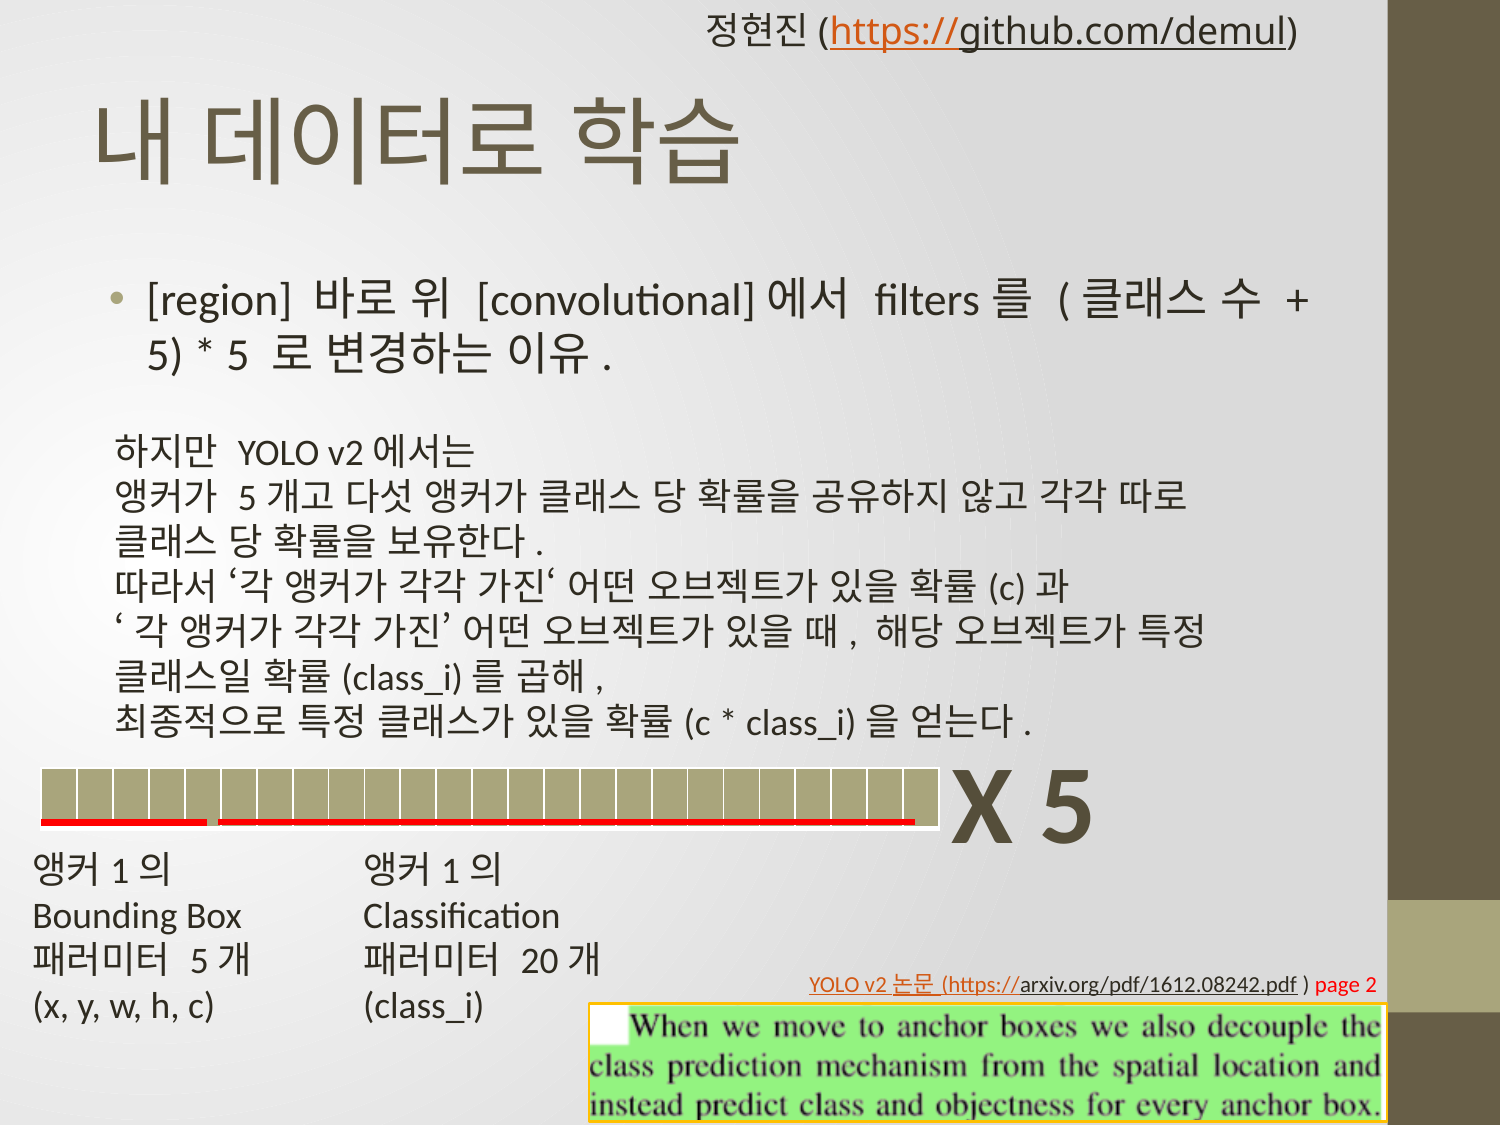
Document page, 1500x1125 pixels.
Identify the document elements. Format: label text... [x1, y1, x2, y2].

table_header [329, 769, 364, 814]
title 내 데이터로 학습 [75, 45, 1325, 233]
table_header [258, 769, 292, 814]
table_header [437, 769, 471, 814]
picture [589, 1004, 1387, 1121]
text_box 정현진(https://github.com/demul) [690, 0, 1436, 127]
table_header [832, 769, 866, 814]
table_header [904, 769, 936, 826]
table_header [581, 769, 615, 814]
table_header [473, 769, 507, 814]
table_header [868, 769, 902, 814]
table_header [222, 769, 256, 816]
text_box 앵커1의 Classification 패러미터 20개 (class_i) [348, 838, 756, 1034]
table_header [724, 769, 759, 814]
table_header [186, 769, 220, 826]
table_header [114, 769, 148, 814]
table_header [653, 769, 687, 814]
table_header [545, 769, 579, 814]
table_header [401, 769, 435, 814]
text_box X 5 [936, 723, 1112, 874]
table_header [509, 769, 543, 814]
table_header [688, 769, 723, 814]
table_header [78, 769, 112, 814]
table_header [760, 769, 794, 814]
text_box YOLO v2 논문 (https://arxiv.org/pdf/1612.08242.pdf ) page 2 [794, 961, 1436, 1010]
list [region] 바로 위 [convolutional]에서 filters를 (클래스 수 + 5) * 5 로 변경하는 이유. [75, 262, 1325, 1050]
text_box 하지만 YOLO v2에서는 앵커가 5개고 다섯 앵커가 클래스 당 확률을 공유하지 않고 각각 따로 클래스 당 확률을 보유한다. 따라서 ‘각 앵커가 각각 가진‘ 어떤 오브젝트가 있을 확률(c)과 ‘각 앵커가 각각 가진’ 어떤 오브젝트가 있을 때, 해당 오브젝트가 특정 클래스일 확률(class_i)를 곱해, 최종적으로 특정 클래스가 있을 확률(c * class_i)을 얻는다. [100, 420, 1270, 796]
table_header [42, 769, 76, 819]
text_box 앵커1의 Bounding Box 패러미터 5개 (x, y, w, h, c) [17, 838, 271, 1034]
table_header [617, 769, 651, 814]
table_header [294, 769, 328, 814]
table_header [365, 769, 399, 814]
table_header [796, 769, 830, 814]
table_header [150, 769, 184, 814]
